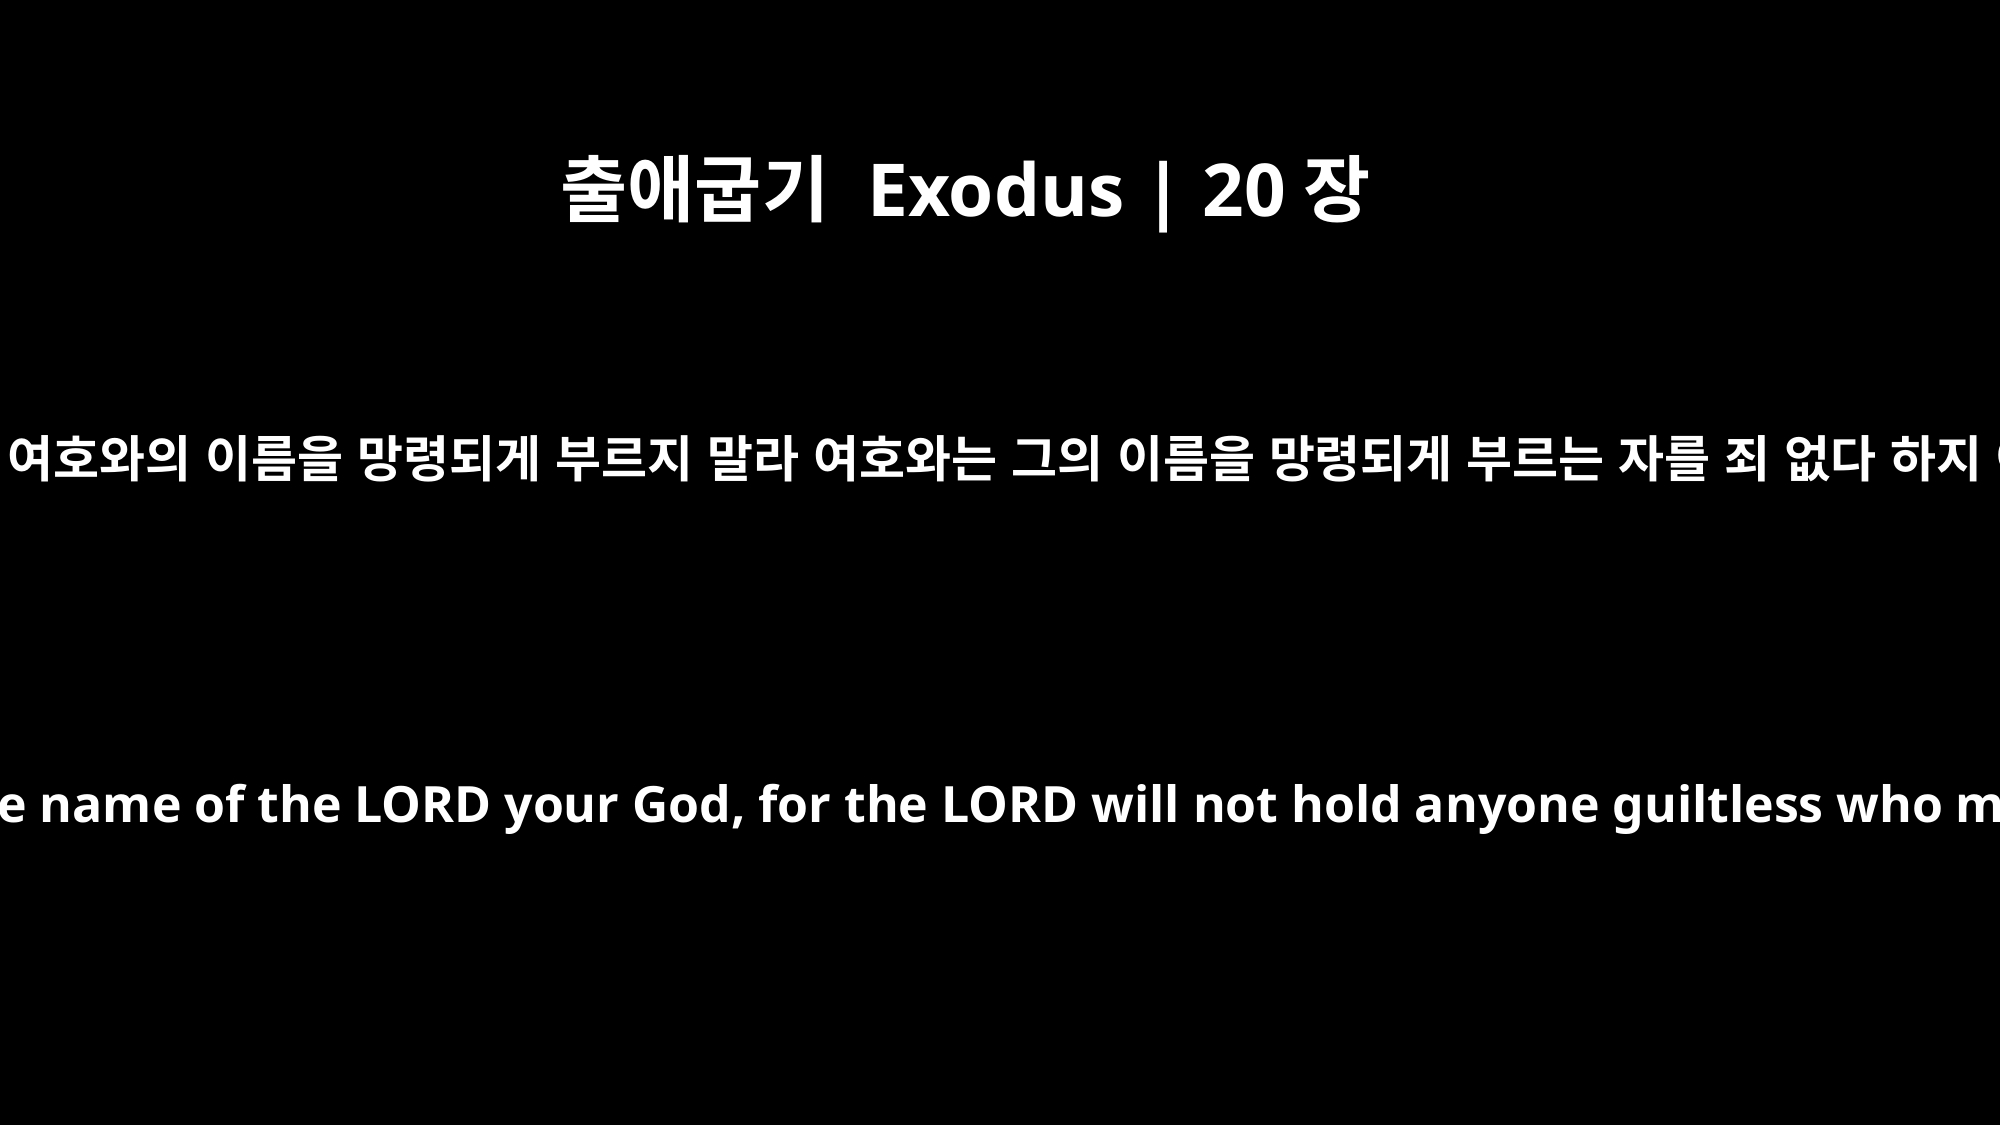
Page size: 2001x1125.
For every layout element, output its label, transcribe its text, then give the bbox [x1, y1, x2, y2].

text_box 7 너는 네 하나님 여호와의 이름을 망령되게 부르지 말라 여호와는 그의 이름을 망령되게 부르는 자를 죄 없다 하지 아니하리라 [0, 359, 2000, 495]
text_box 출애굽기 Exodus | 20장 [545, 136, 1387, 239]
text_box "You shall not misuse the name of the LORD your God, for the LORD will not hold anyone guiltless who misuses his name. [0, 764, 2000, 840]
